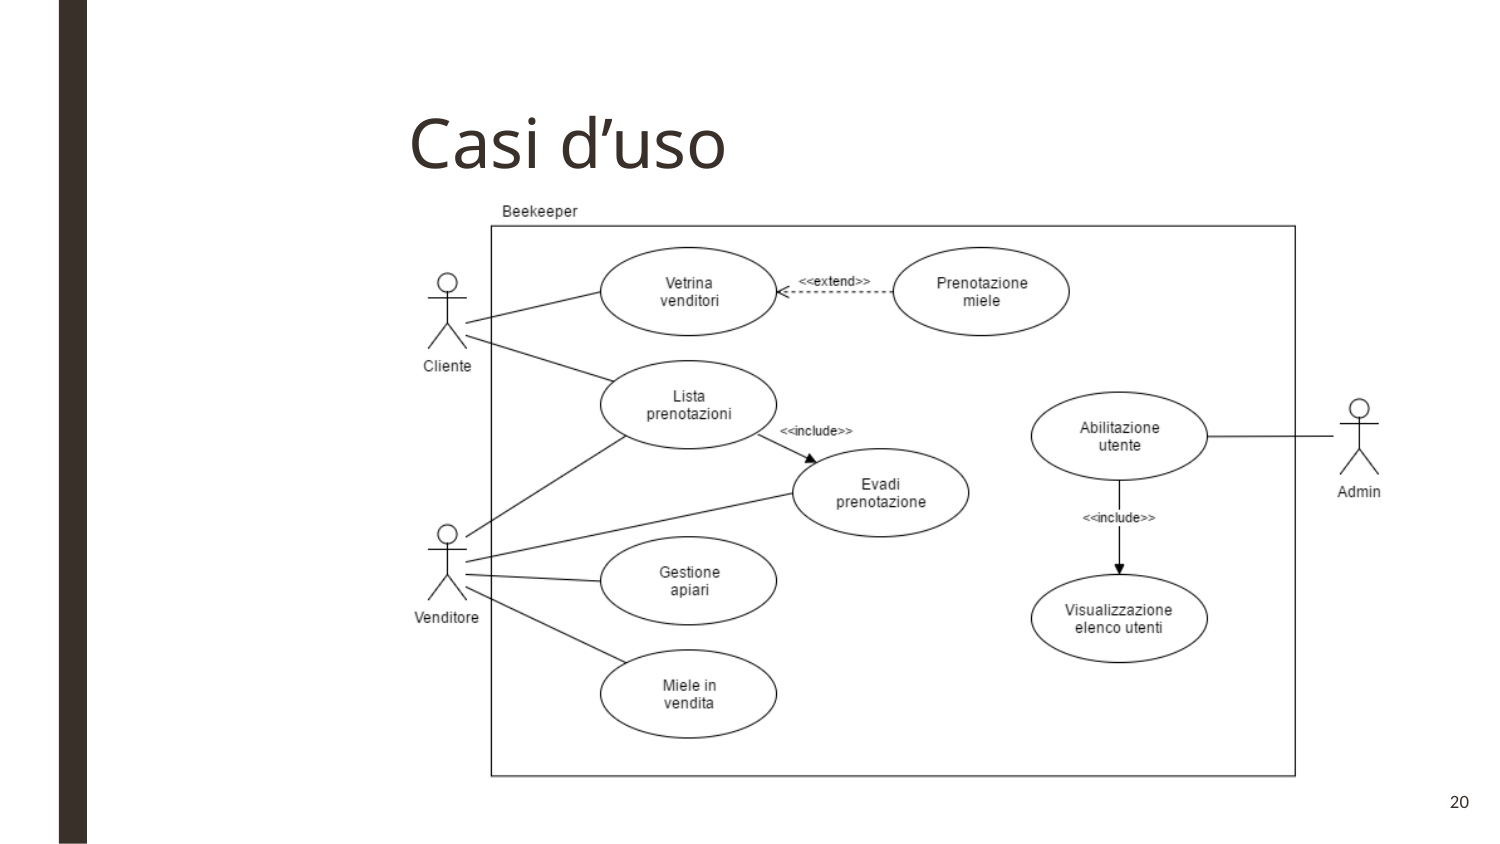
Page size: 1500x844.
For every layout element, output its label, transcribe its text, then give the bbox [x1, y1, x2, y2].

picture [412, 198, 1394, 784]
title Casi d’uso [393, 94, 1394, 199]
slide_number 20 [1394, 769, 1484, 834]
